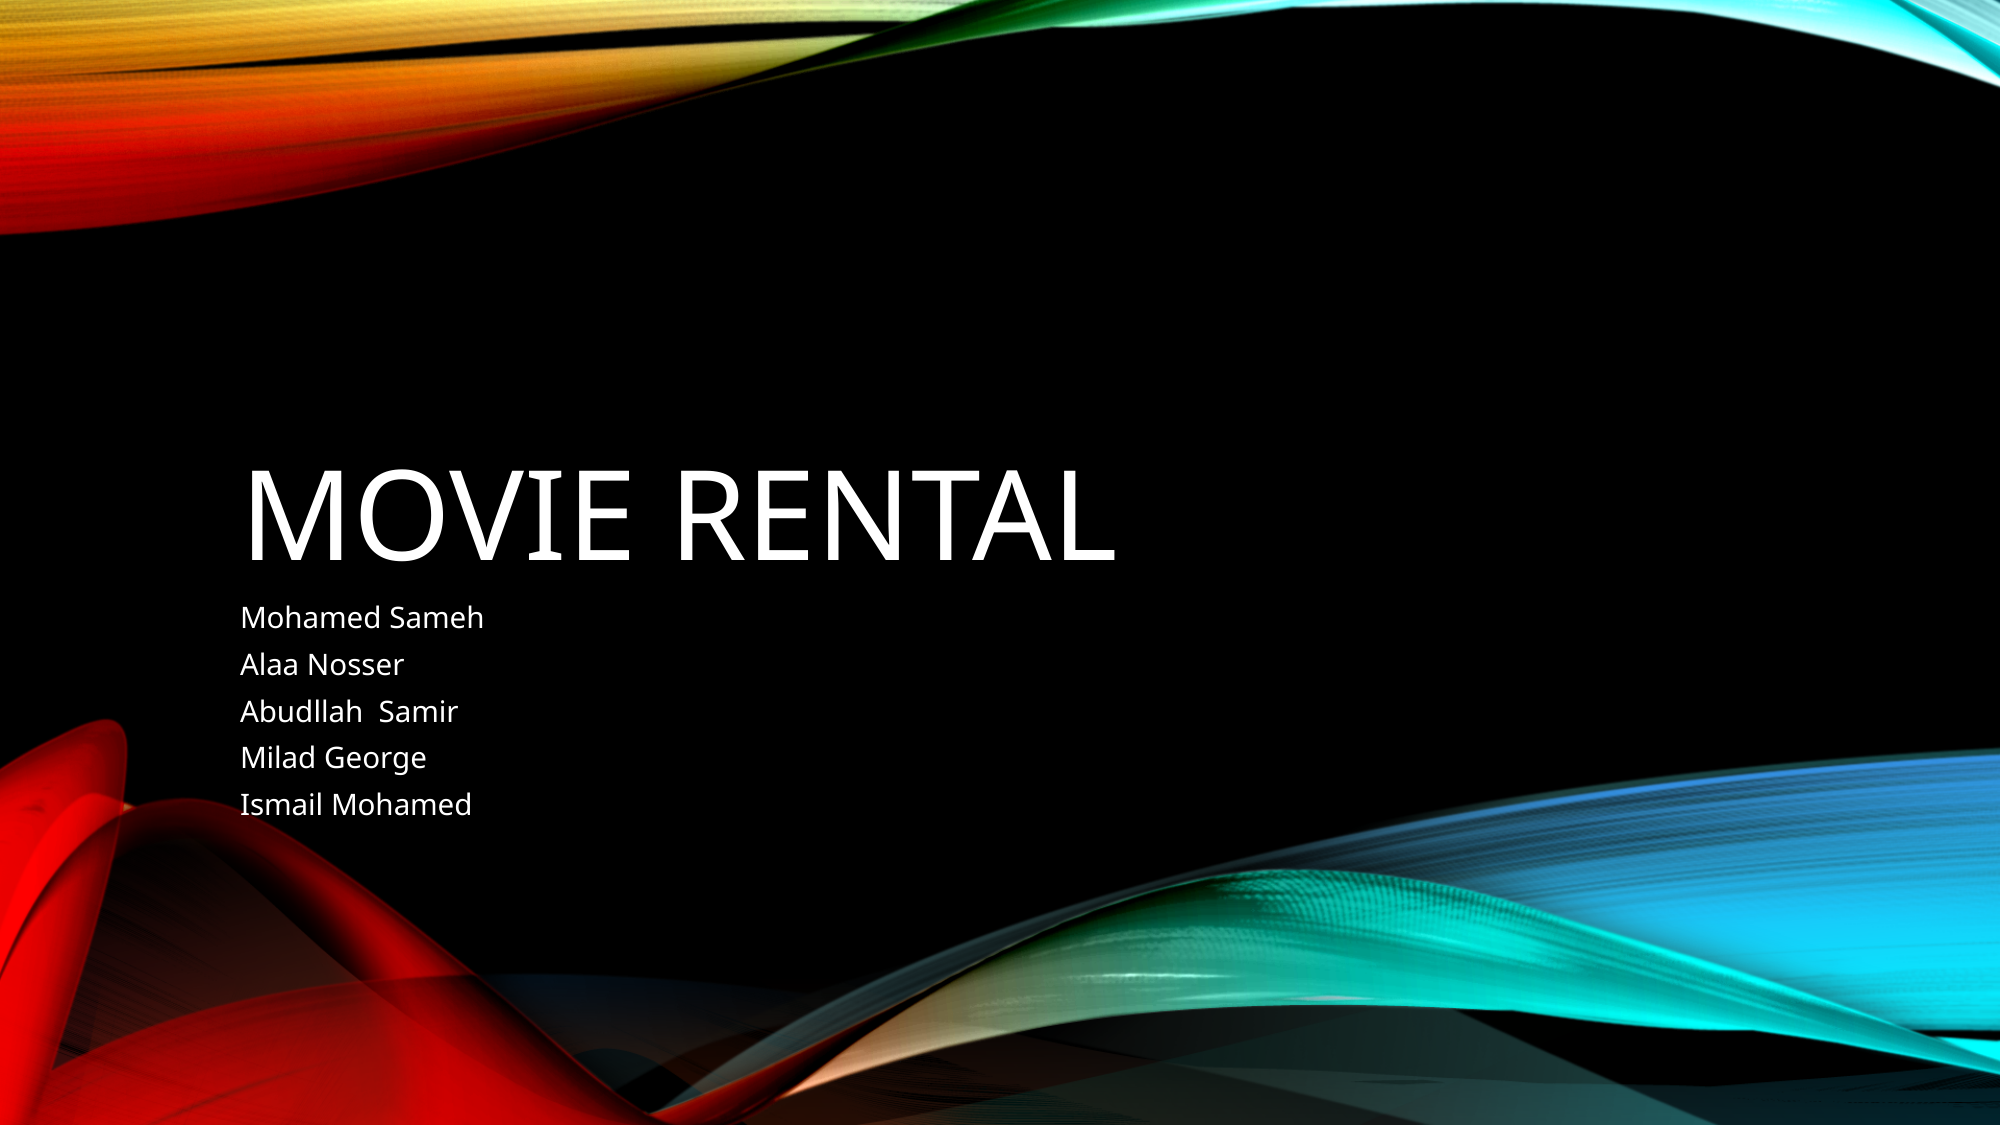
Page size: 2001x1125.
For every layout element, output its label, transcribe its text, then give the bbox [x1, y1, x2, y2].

picture [0, 0, 2000, 237]
title Movie rental [225, 295, 1775, 595]
picture [0, 717, 2000, 1125]
subtitle Mohamed Sameh Alaa Nosser Abudllah Samir Milad George Ismail Mohamed [225, 595, 1775, 831]
